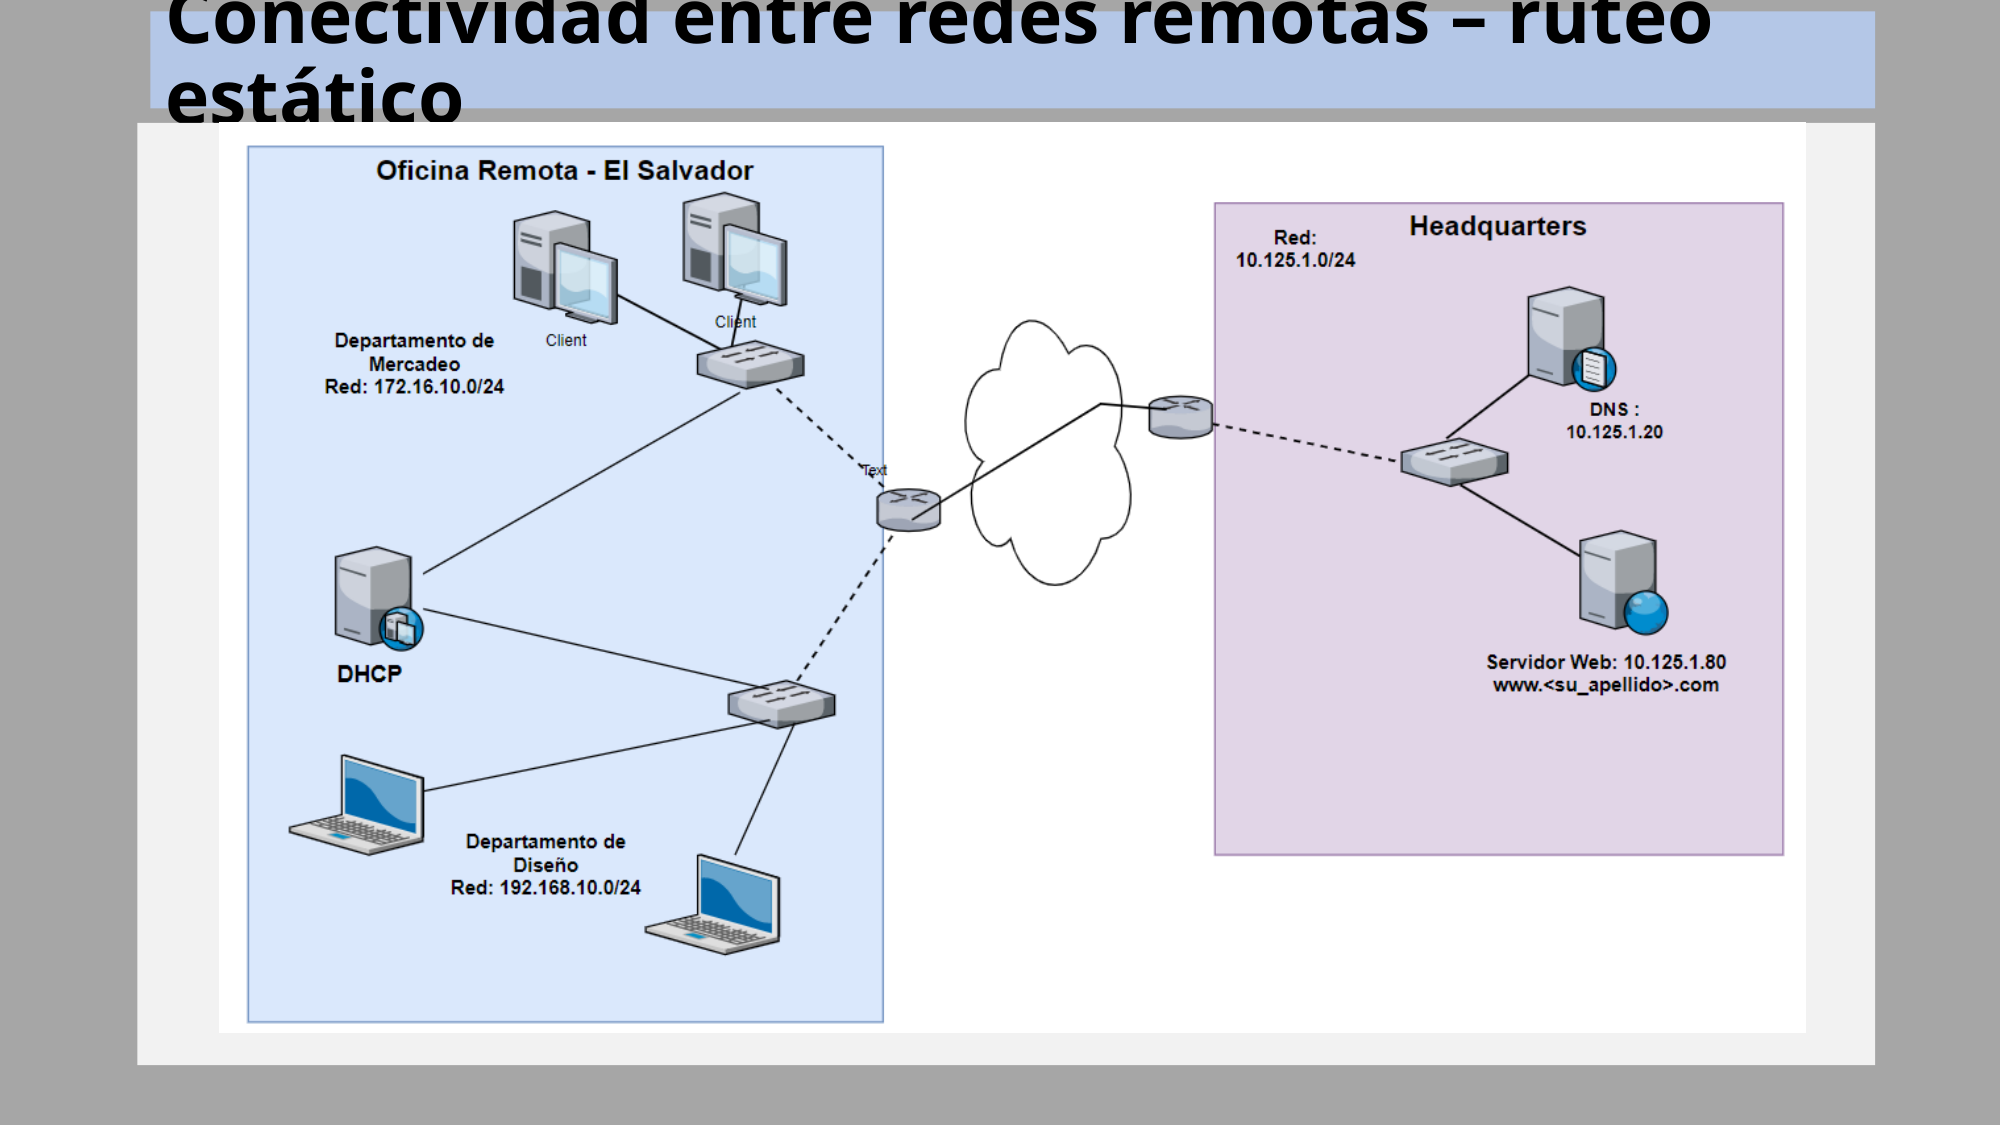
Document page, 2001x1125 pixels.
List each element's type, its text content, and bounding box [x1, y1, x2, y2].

title Conectividad entre redes remotas – ruteo estático [150, 11, 1876, 109]
picture [219, 122, 1806, 1033]
list [137, 122, 1876, 1066]
